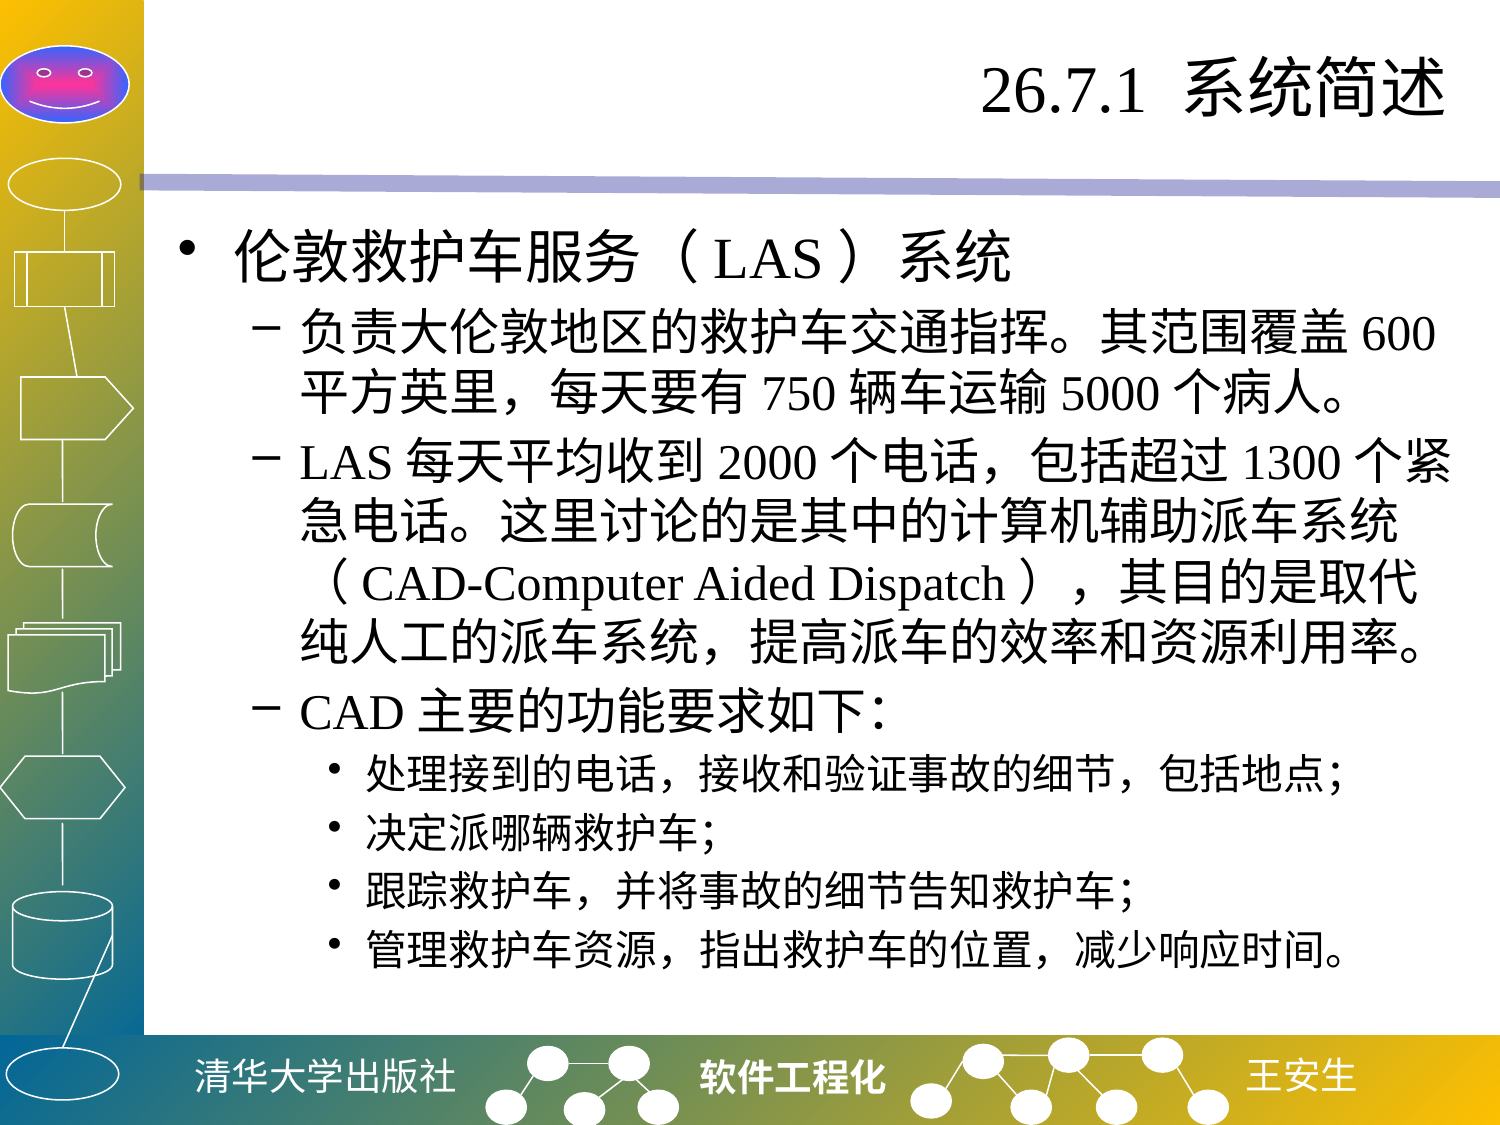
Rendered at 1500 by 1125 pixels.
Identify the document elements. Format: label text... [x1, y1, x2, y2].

title 26.7.1 系统简述 [187, 24, 1463, 147]
list 伦敦救护车服务（LAS）系统 负责大伦敦地区的救护车交通指挥。其范围覆盖600平方英里，每天要有750辆车运输5000个病人。 LAS每天平均收到2000个电话，包括超过1300个紧急电话。这里讨论的是其中的计算机辅助派车系统（CAD-Computer Aided Dispatch），其目的是取代纯人工的派车系统，提高派车的效率和资源利用率。 CAD主要的功能要求如下： 处理接到的电话，接收和验证事故的细节，包括地点； 决定派哪辆救护车； 跟踪救护车，并将事故的细节告知救护车； 管理救护车资源，指出救护车的位置，减少响应时间。 [162, 212, 1476, 1017]
